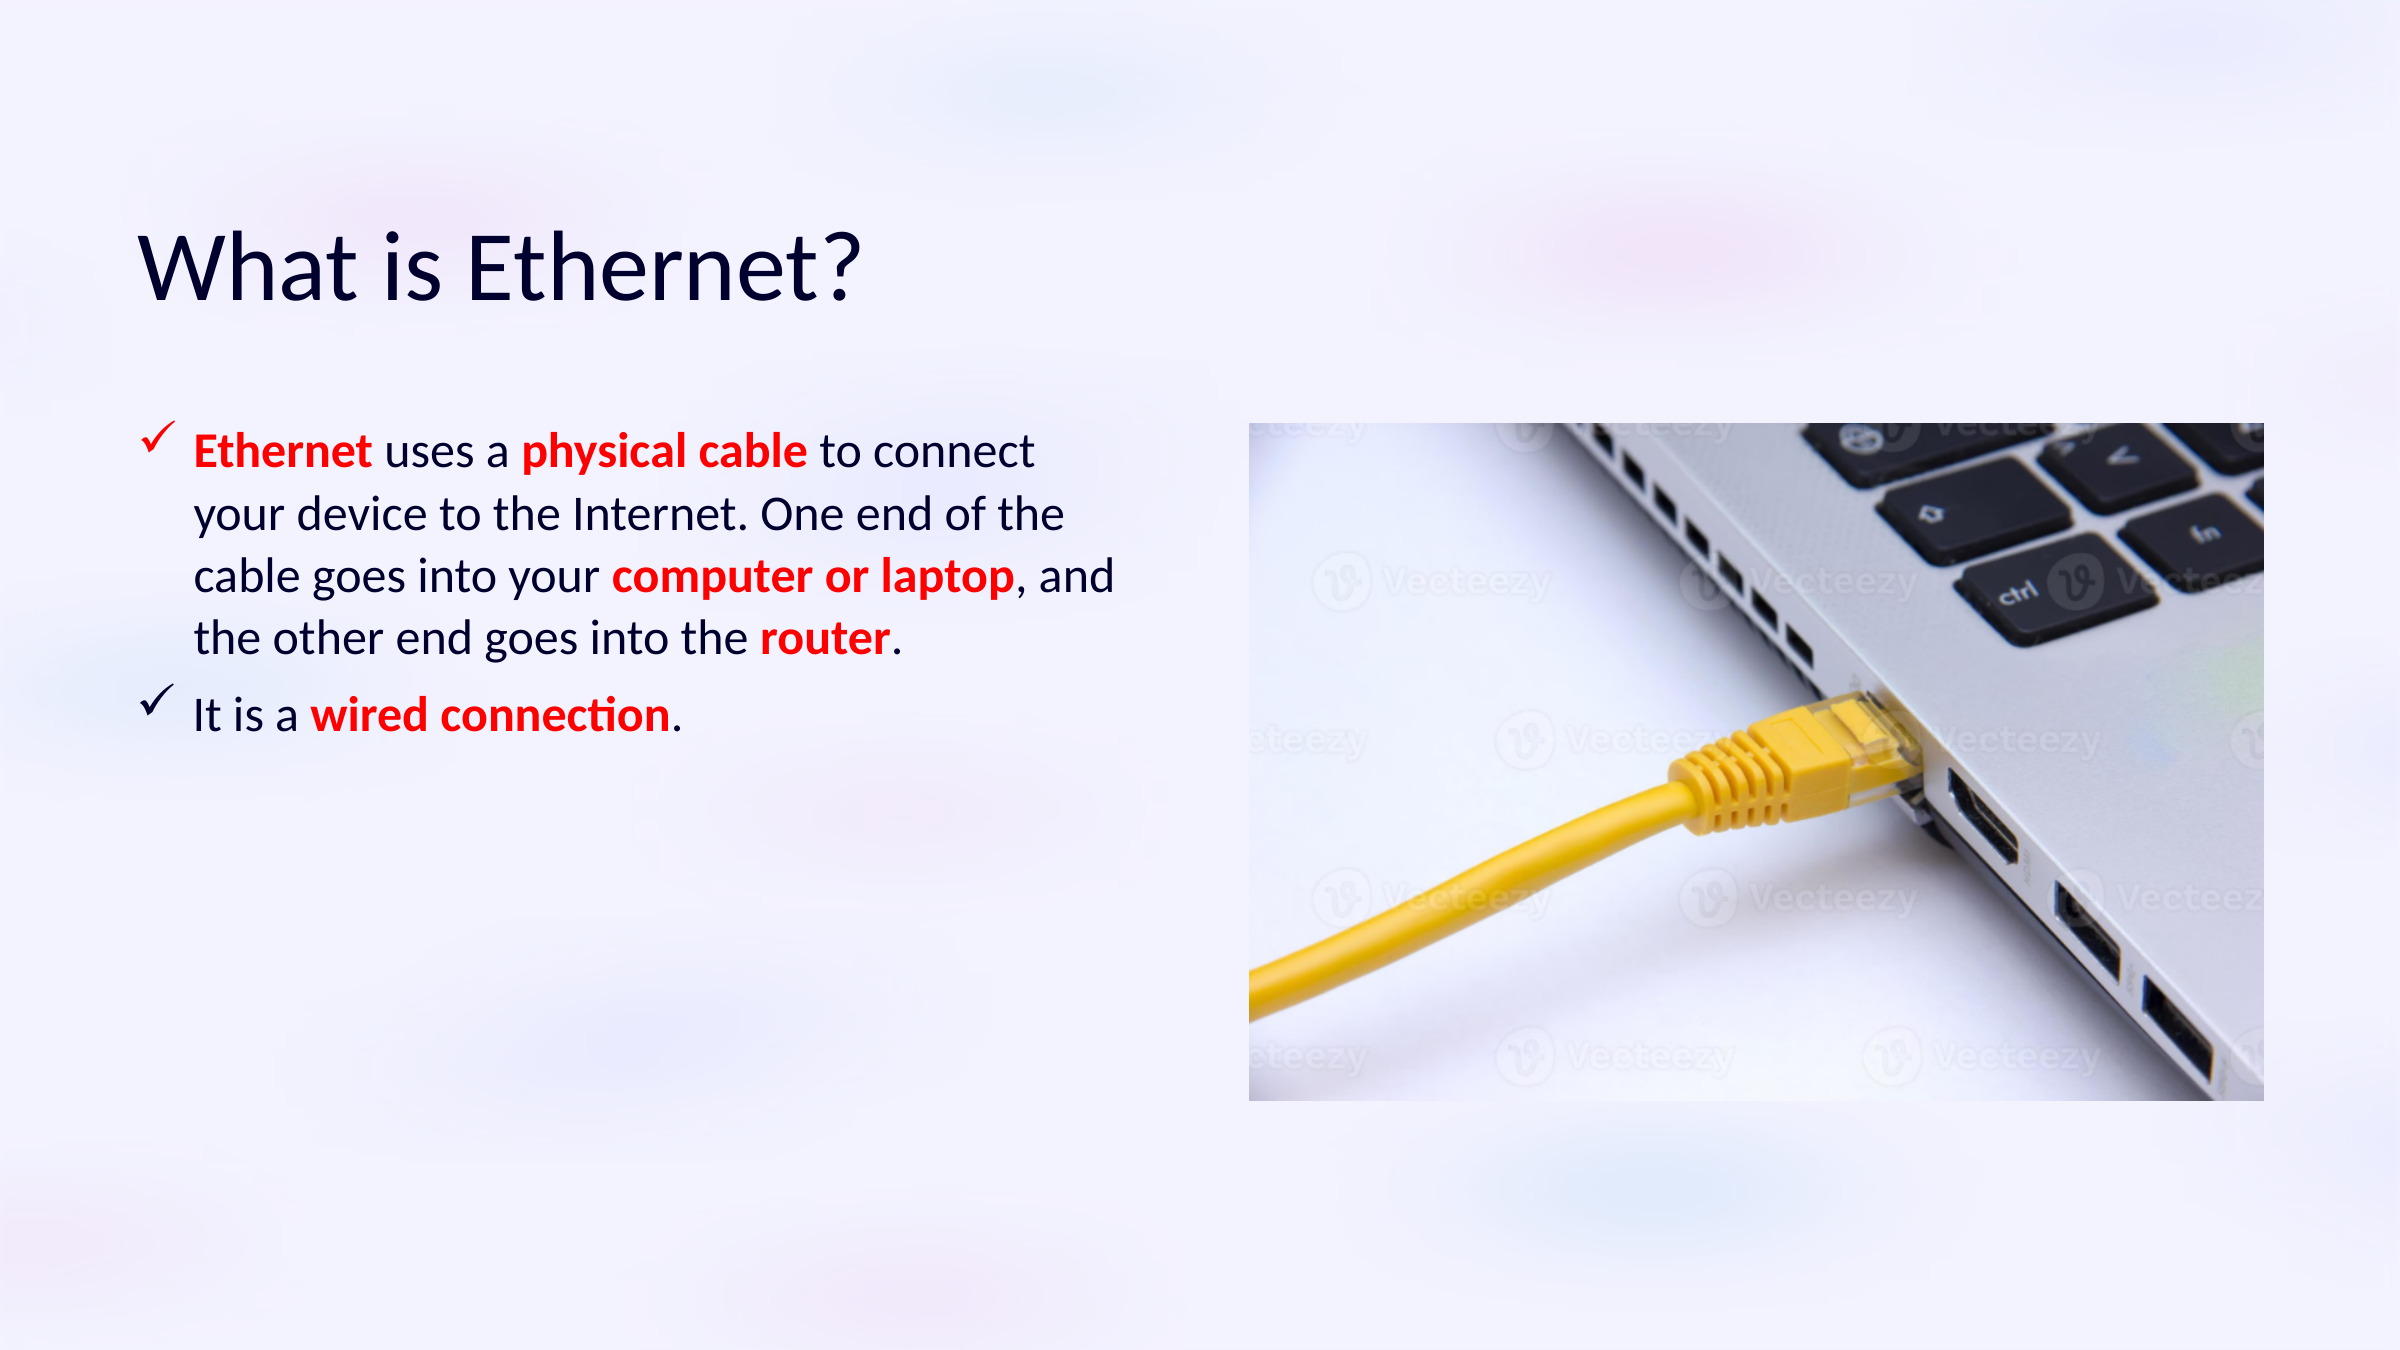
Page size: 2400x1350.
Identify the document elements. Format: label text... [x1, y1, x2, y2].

text_box It is a wired connection. [136, 678, 1151, 742]
picture [1249, 423, 2264, 1101]
text_box Ethernet uses a physical cable to connect your device to the Internet. One end of the cable goes into your computer or laptop, and the other end goes into the router. [137, 415, 1152, 604]
text_box What is Ethernet? [137, 205, 1062, 321]
